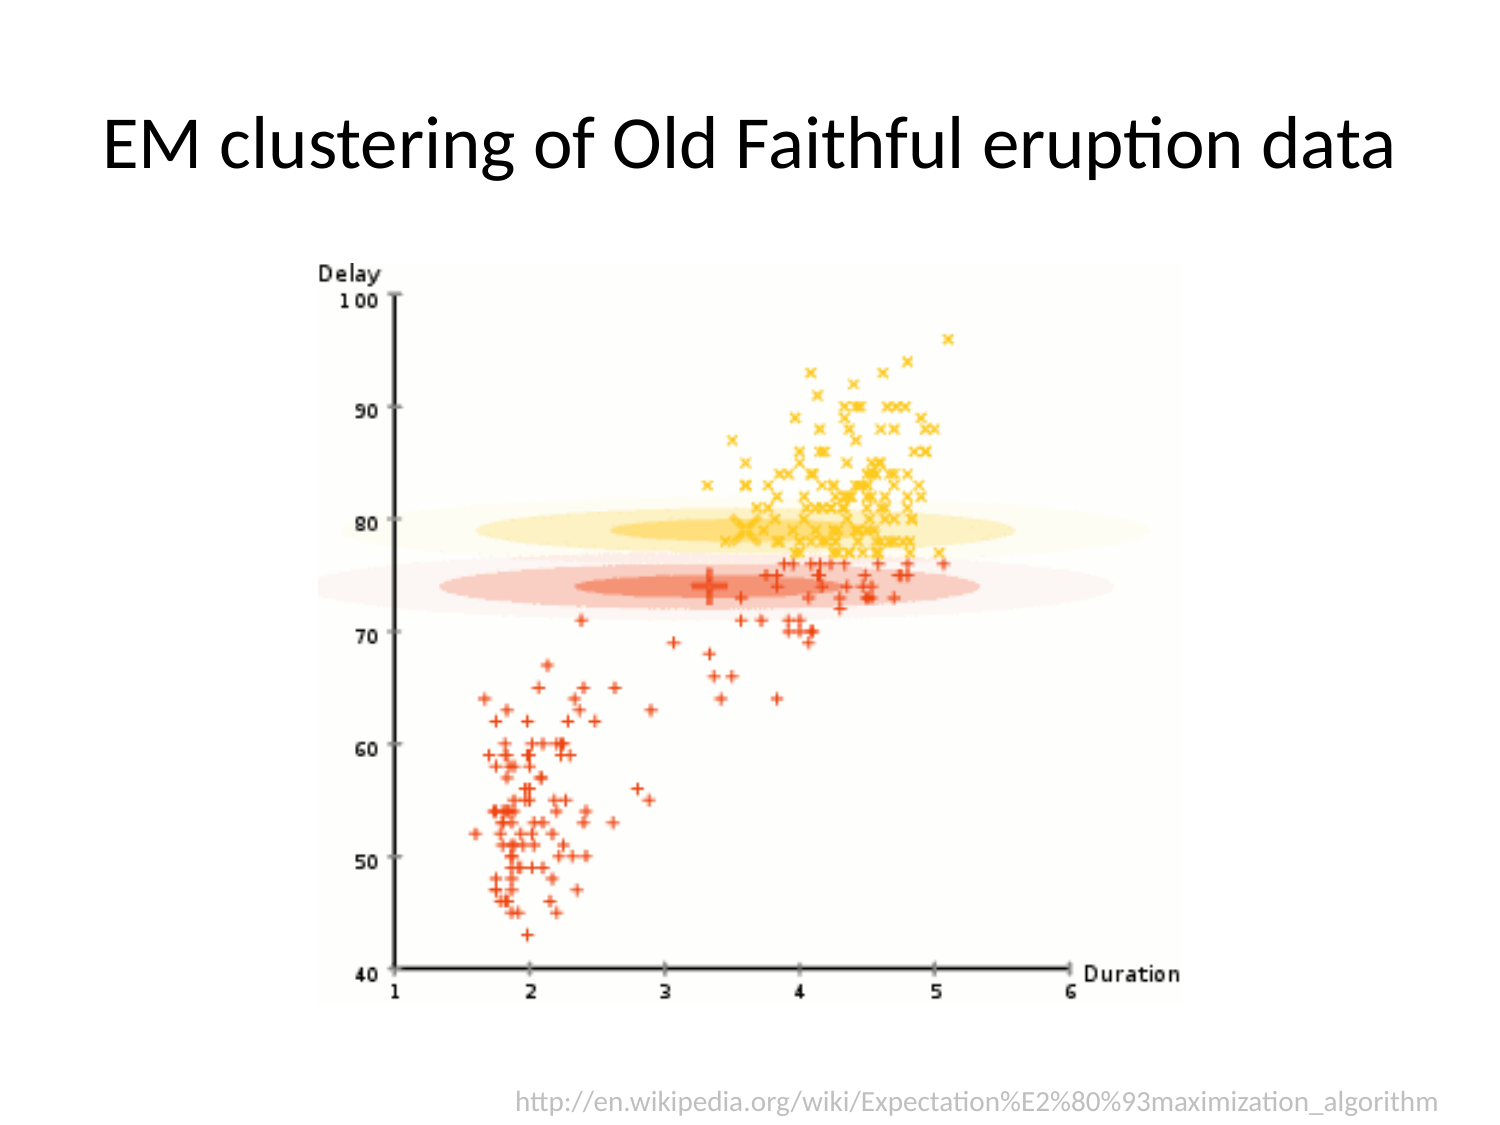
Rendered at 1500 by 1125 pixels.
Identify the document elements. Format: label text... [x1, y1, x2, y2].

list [317, 262, 1183, 1006]
title EM clustering of Old Faithful eruption data [75, 45, 1425, 233]
text_box http://en.wikipedia.org/wiki/Expectation%E2%80%93maximization_algorithm [500, 1074, 1490, 1125]
